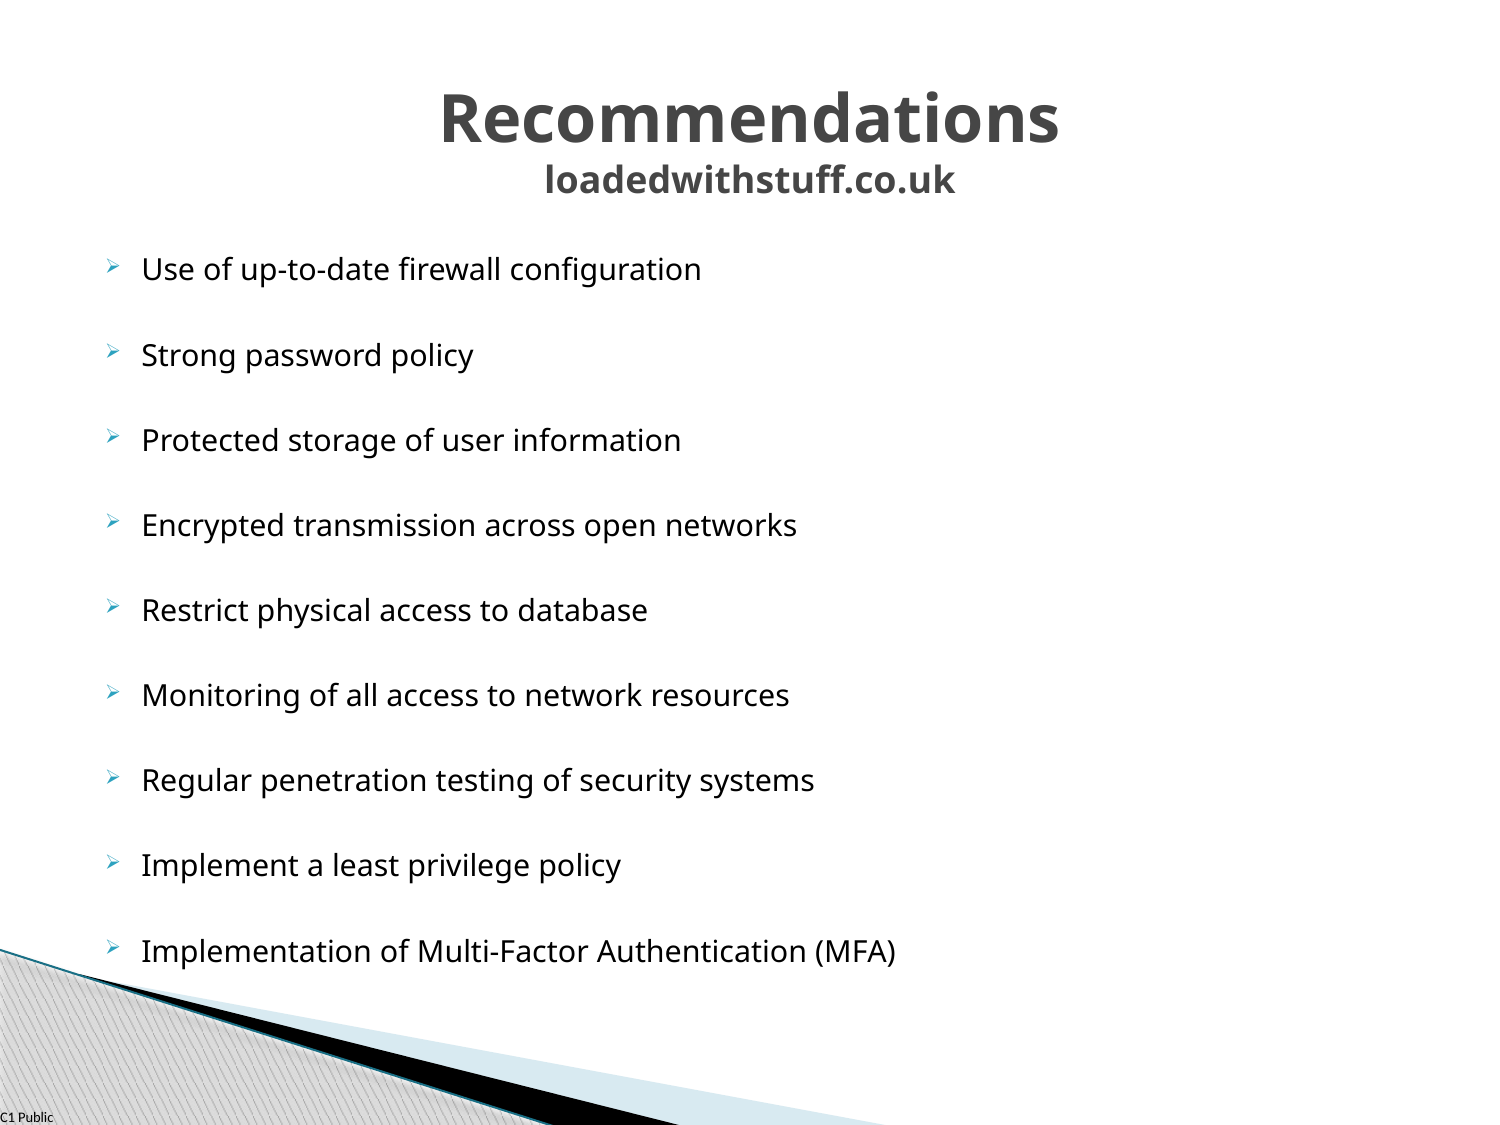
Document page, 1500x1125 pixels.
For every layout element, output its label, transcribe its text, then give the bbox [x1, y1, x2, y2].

list Use of up-to-date firewall configuration Strong password policy Protected storage of user information Encrypted transmission across open networks Restrict physical access to database Monitoring of all access to network resources Regular penetration testing of security systems Implement a least privilege policy Implementation of Multi-Factor Authentication (MFA) [75, 243, 1425, 986]
title Recommendations loadedwithstuff.co.uk [75, 45, 1425, 233]
